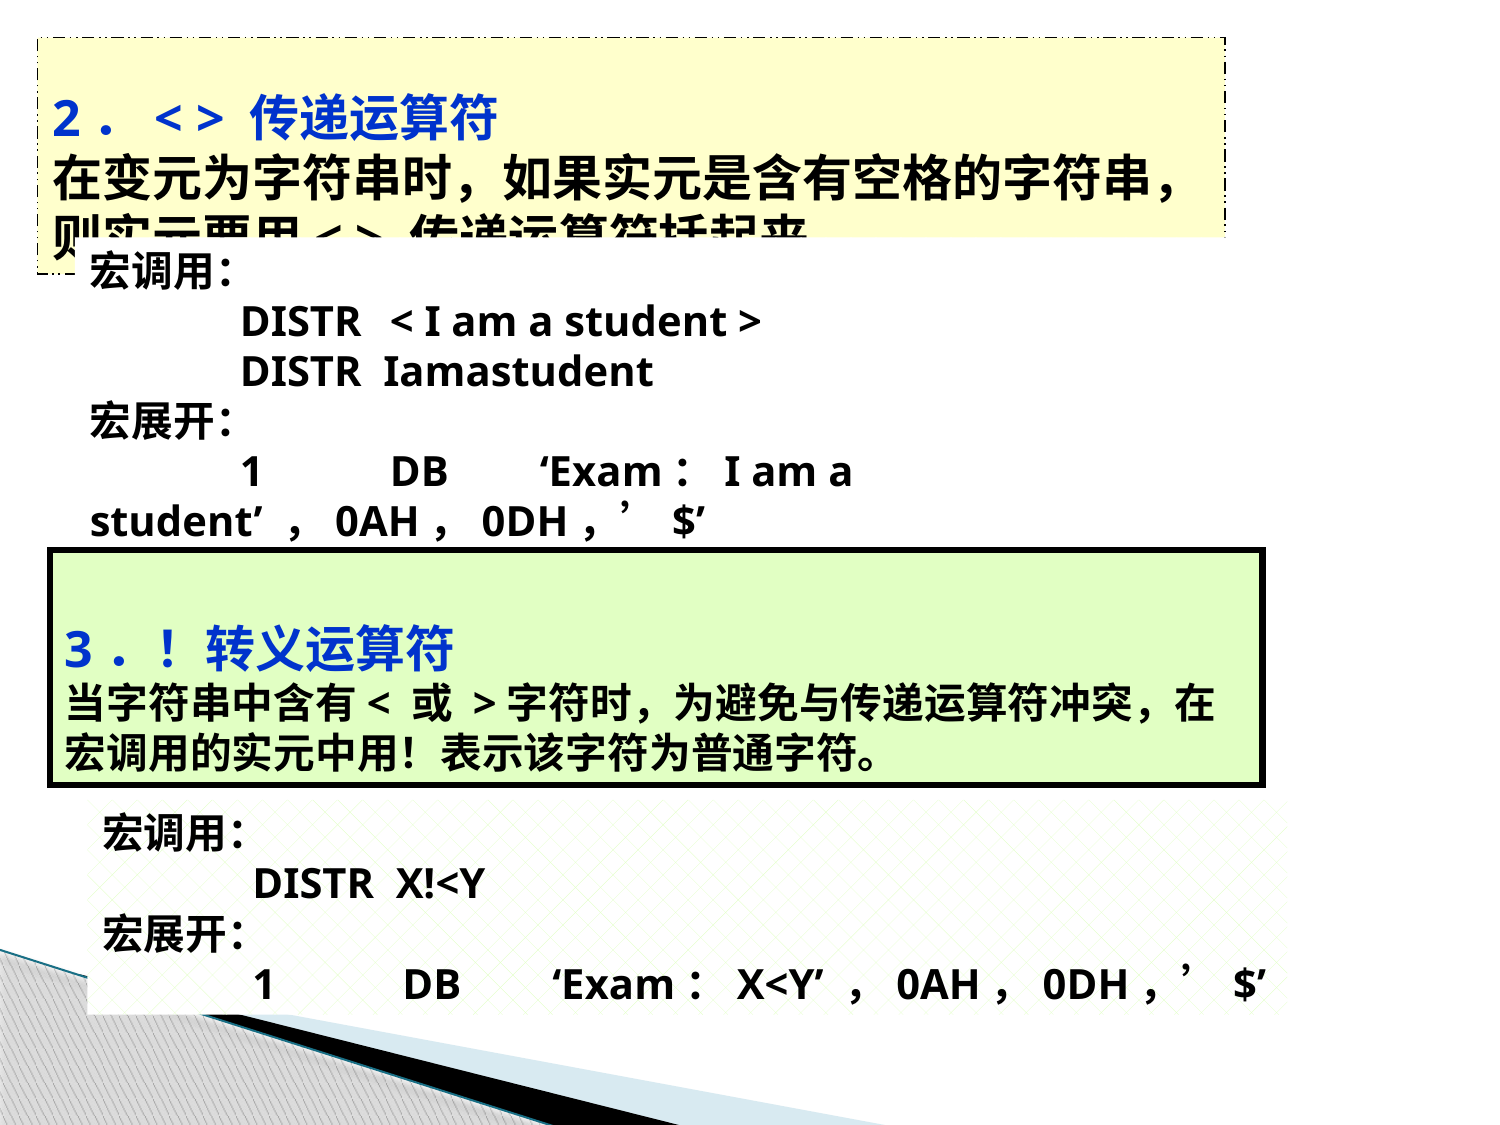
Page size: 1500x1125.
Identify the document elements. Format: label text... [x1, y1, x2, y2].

text_box 宏调用： DISTR X!<Y 宏展开： 1 DB ‘Exam：X<Y’ ，0AH，0DH，’$’ [87, 799, 1288, 1015]
text_box 2．< > 传递运算符 在变元为字符串时，如果实元是含有空格的字符串，则实元要用< > 传递运算符括起来。 [37, 37, 1225, 275]
text_box 3．！转义运算符 当字符串中含有< 或 >字符时，为避免与传递运算符冲突，在宏调用的实元中用！表示该字符为普通字符。 [49, 549, 1263, 785]
text_box 宏调用： DISTR < I am a student > DISTR Iamastudent 宏展开： 1 DB ‘Exam：I am a student’ ，0AH，0DH，’$’ 1 DB ‘Exam：Iamastudent’ ，0AH，0DH，’$’ [74, 237, 1350, 653]
